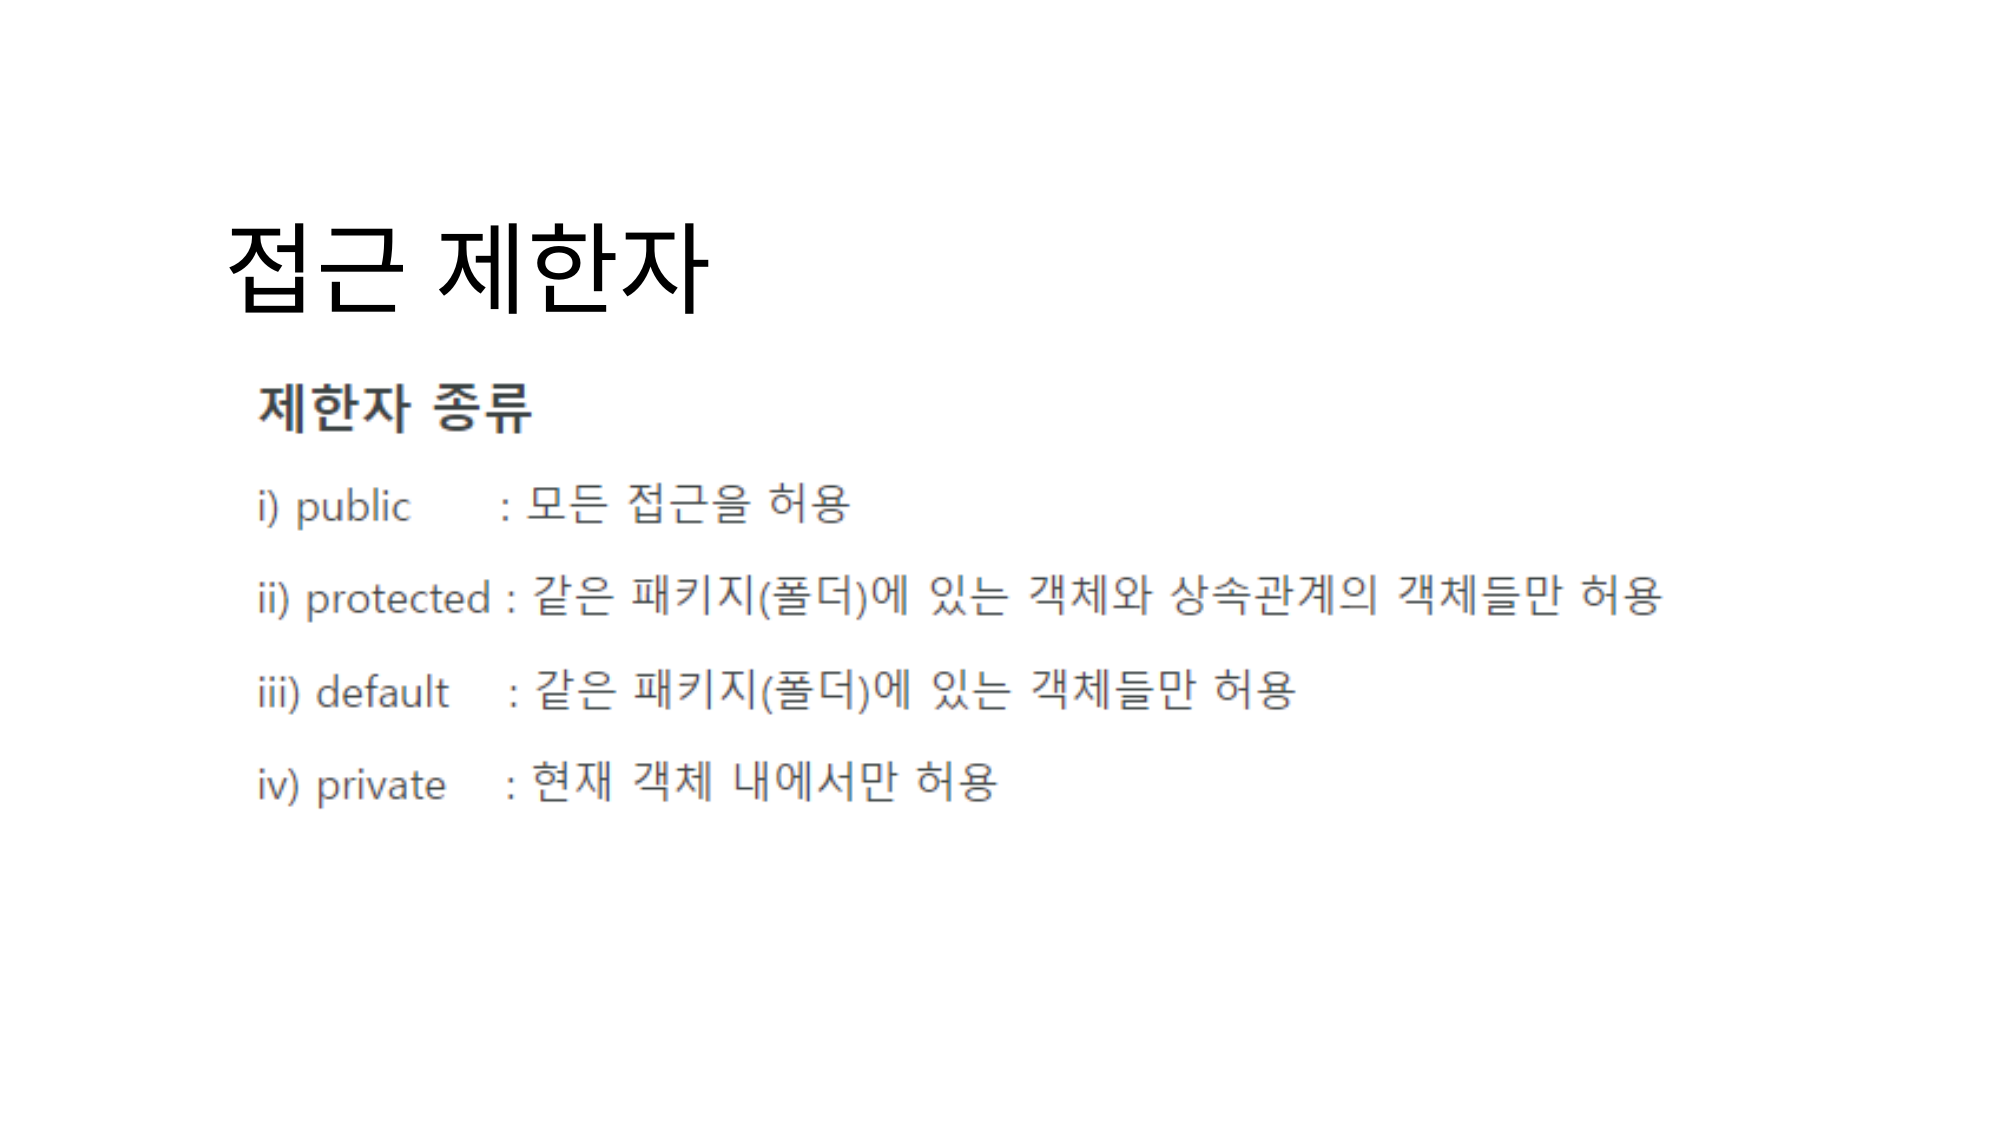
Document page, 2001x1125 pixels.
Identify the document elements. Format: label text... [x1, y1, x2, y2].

text_box 접근 제한자 [209, 198, 1031, 334]
picture [209, 334, 1791, 821]
